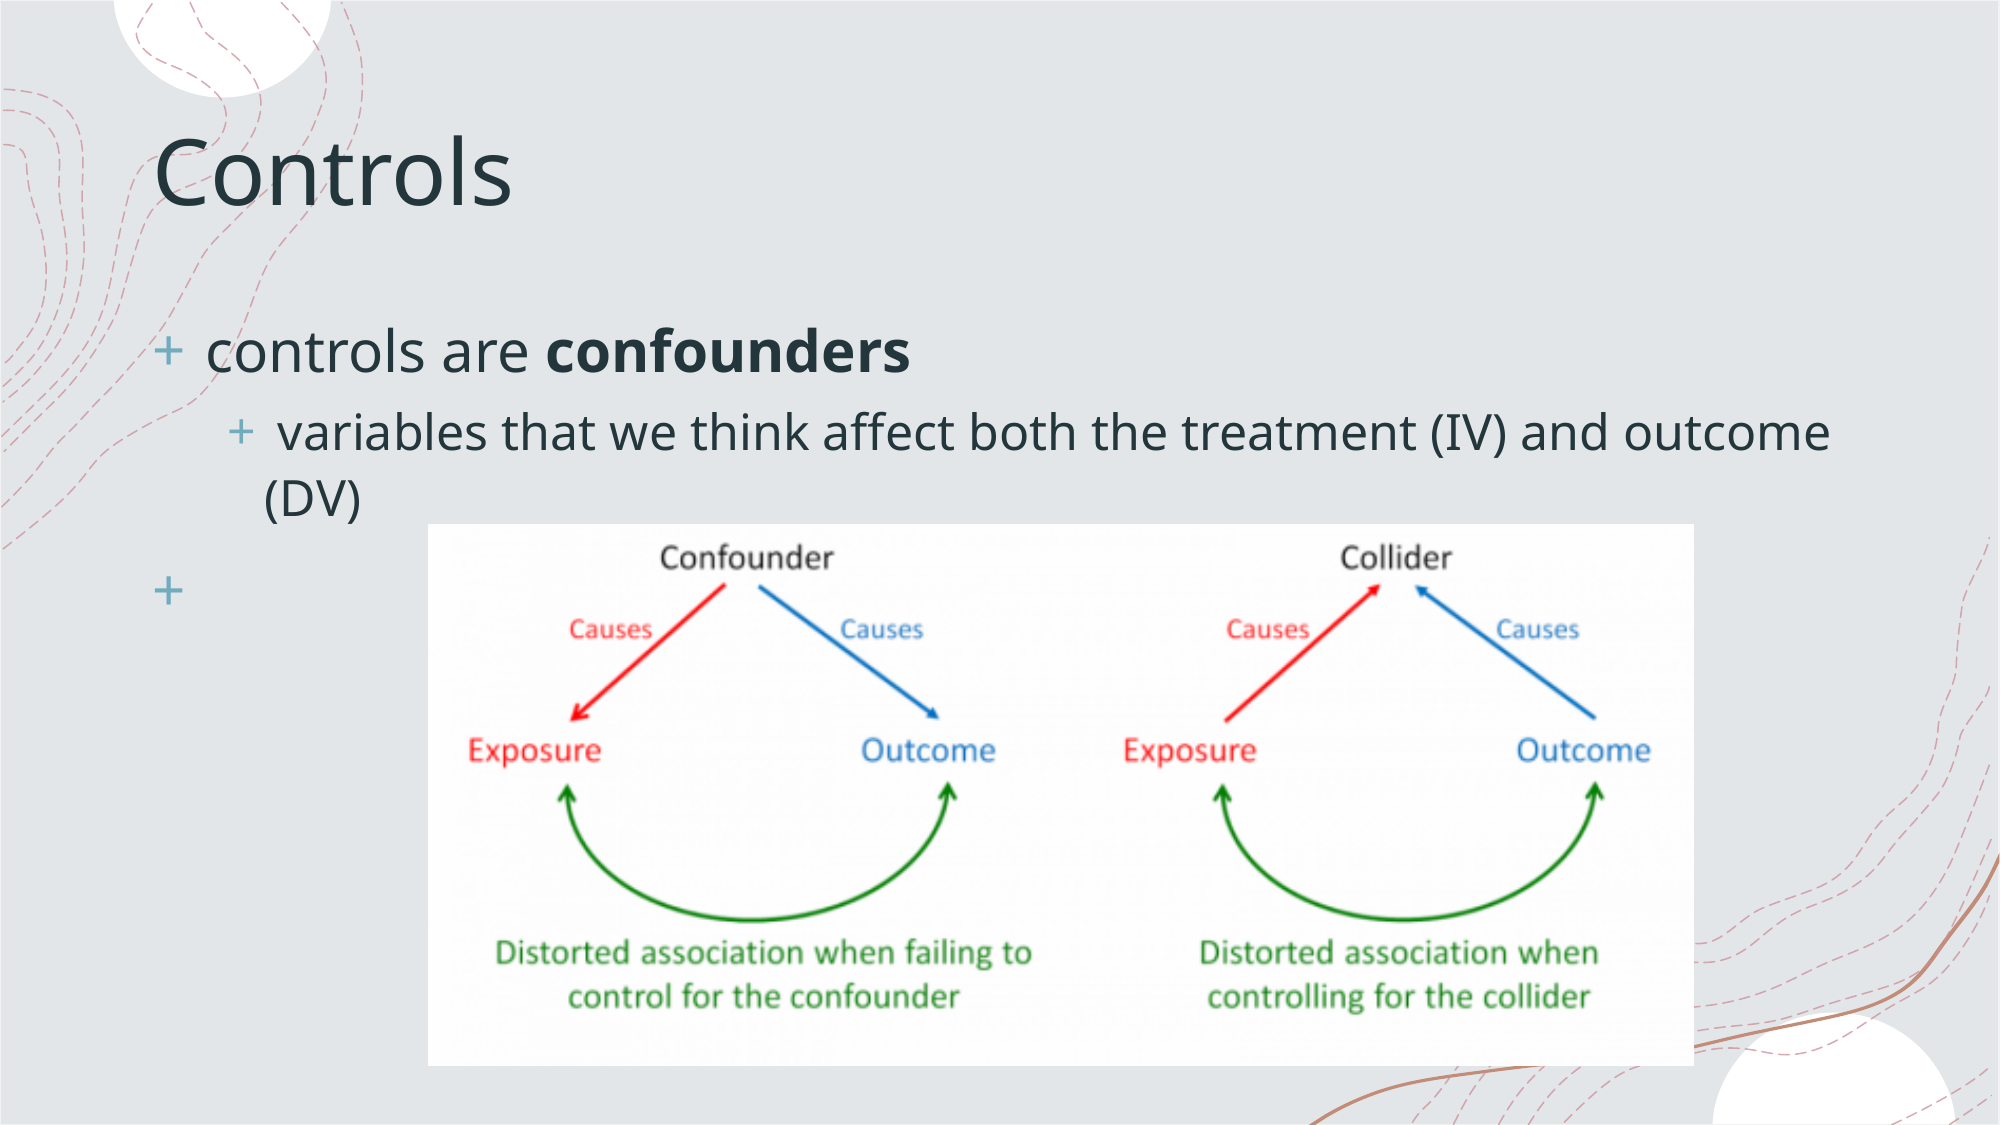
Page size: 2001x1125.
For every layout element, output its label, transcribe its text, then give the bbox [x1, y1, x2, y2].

picture [428, 524, 1694, 1066]
list controls are confounders variables that we think affect both the treatment (IV) and outcome (DV) [137, 299, 1863, 1014]
title Controls [137, 59, 1863, 278]
